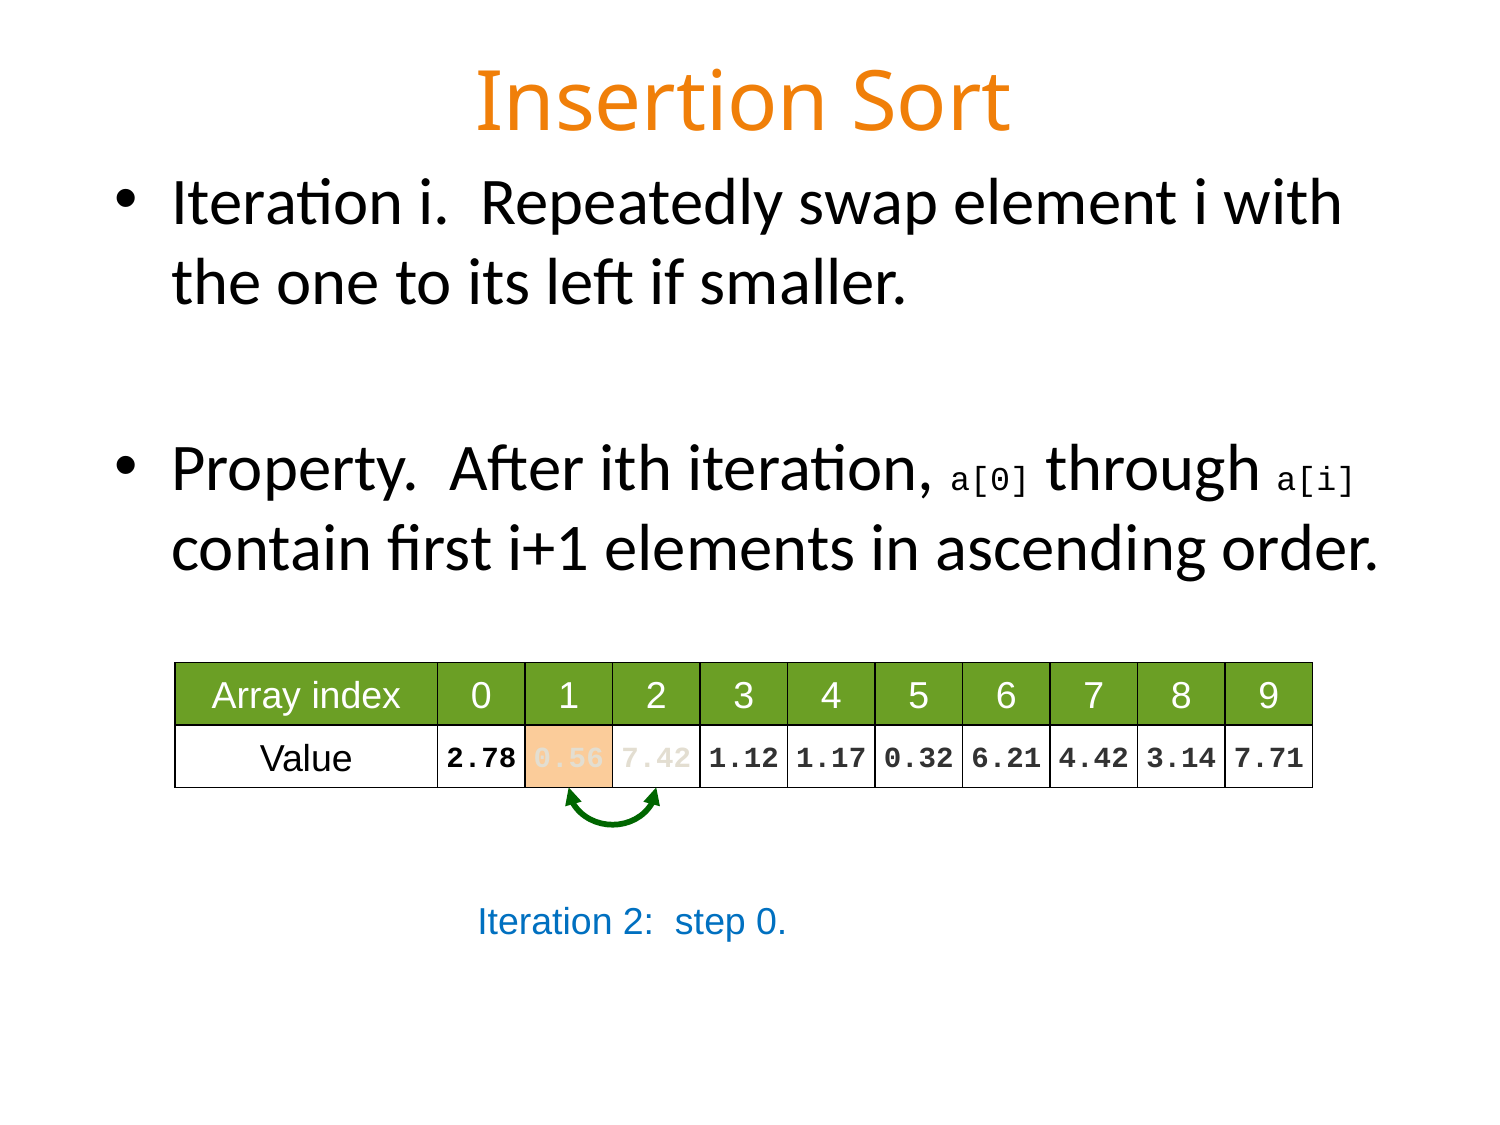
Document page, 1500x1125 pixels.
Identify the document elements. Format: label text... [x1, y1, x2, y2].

title Insertion Sort [68, 3, 1419, 192]
list Iteration i. Repeatedly swap element i with the one to its left if smaller. Property. After ith iteration, a[0] through a[i] contain first i+1 elements in ascending order. [99, 149, 1426, 1038]
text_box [524, 733, 701, 788]
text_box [174, 662, 1313, 726]
text_box i [171, 664, 612, 832]
